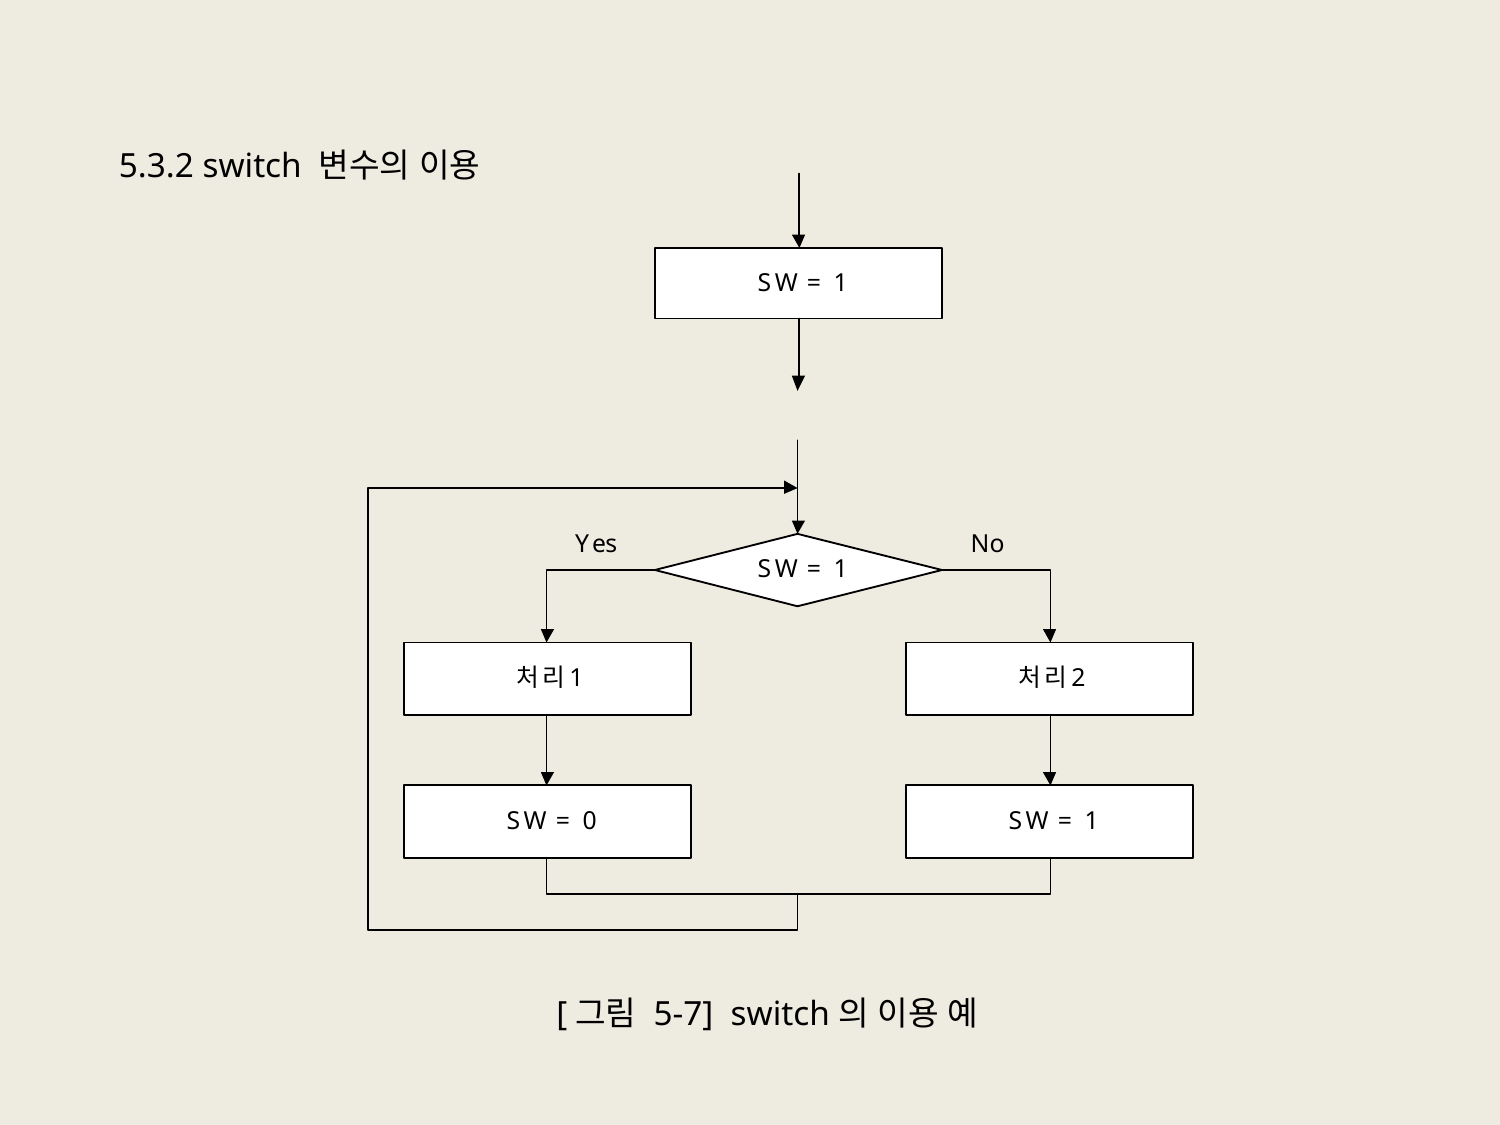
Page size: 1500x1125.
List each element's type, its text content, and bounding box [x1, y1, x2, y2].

text_box 5.3.2 switch 변수의 이용 [104, 137, 496, 192]
text_box [그림 5-7] switch의 이용 예 [541, 984, 994, 1039]
picture [316, 163, 1196, 939]
